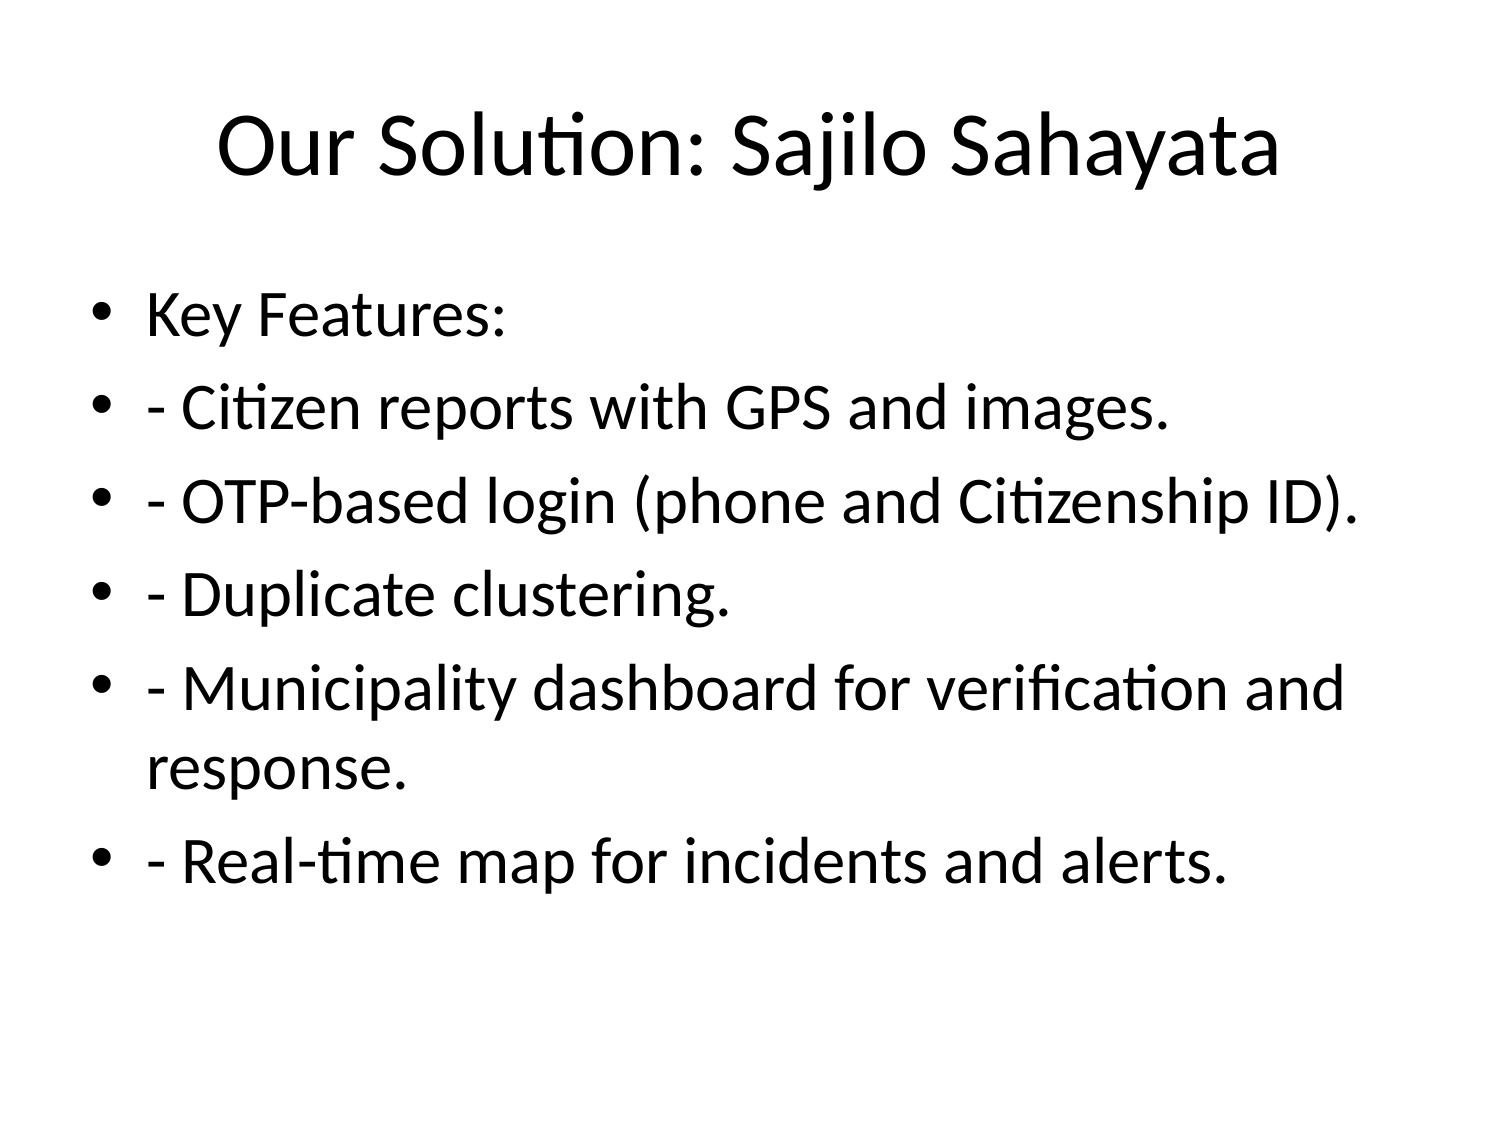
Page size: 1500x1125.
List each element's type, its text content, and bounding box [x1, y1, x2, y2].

title Our Solution: Sajilo Sahayata [75, 45, 1425, 233]
list Key Features: - Citizen reports with GPS and images. - OTP-based login (phone and Citizenship ID). - Duplicate clustering. - Municipality dashboard for verification and response. - Real-time map for incidents and alerts. [75, 262, 1425, 1005]
